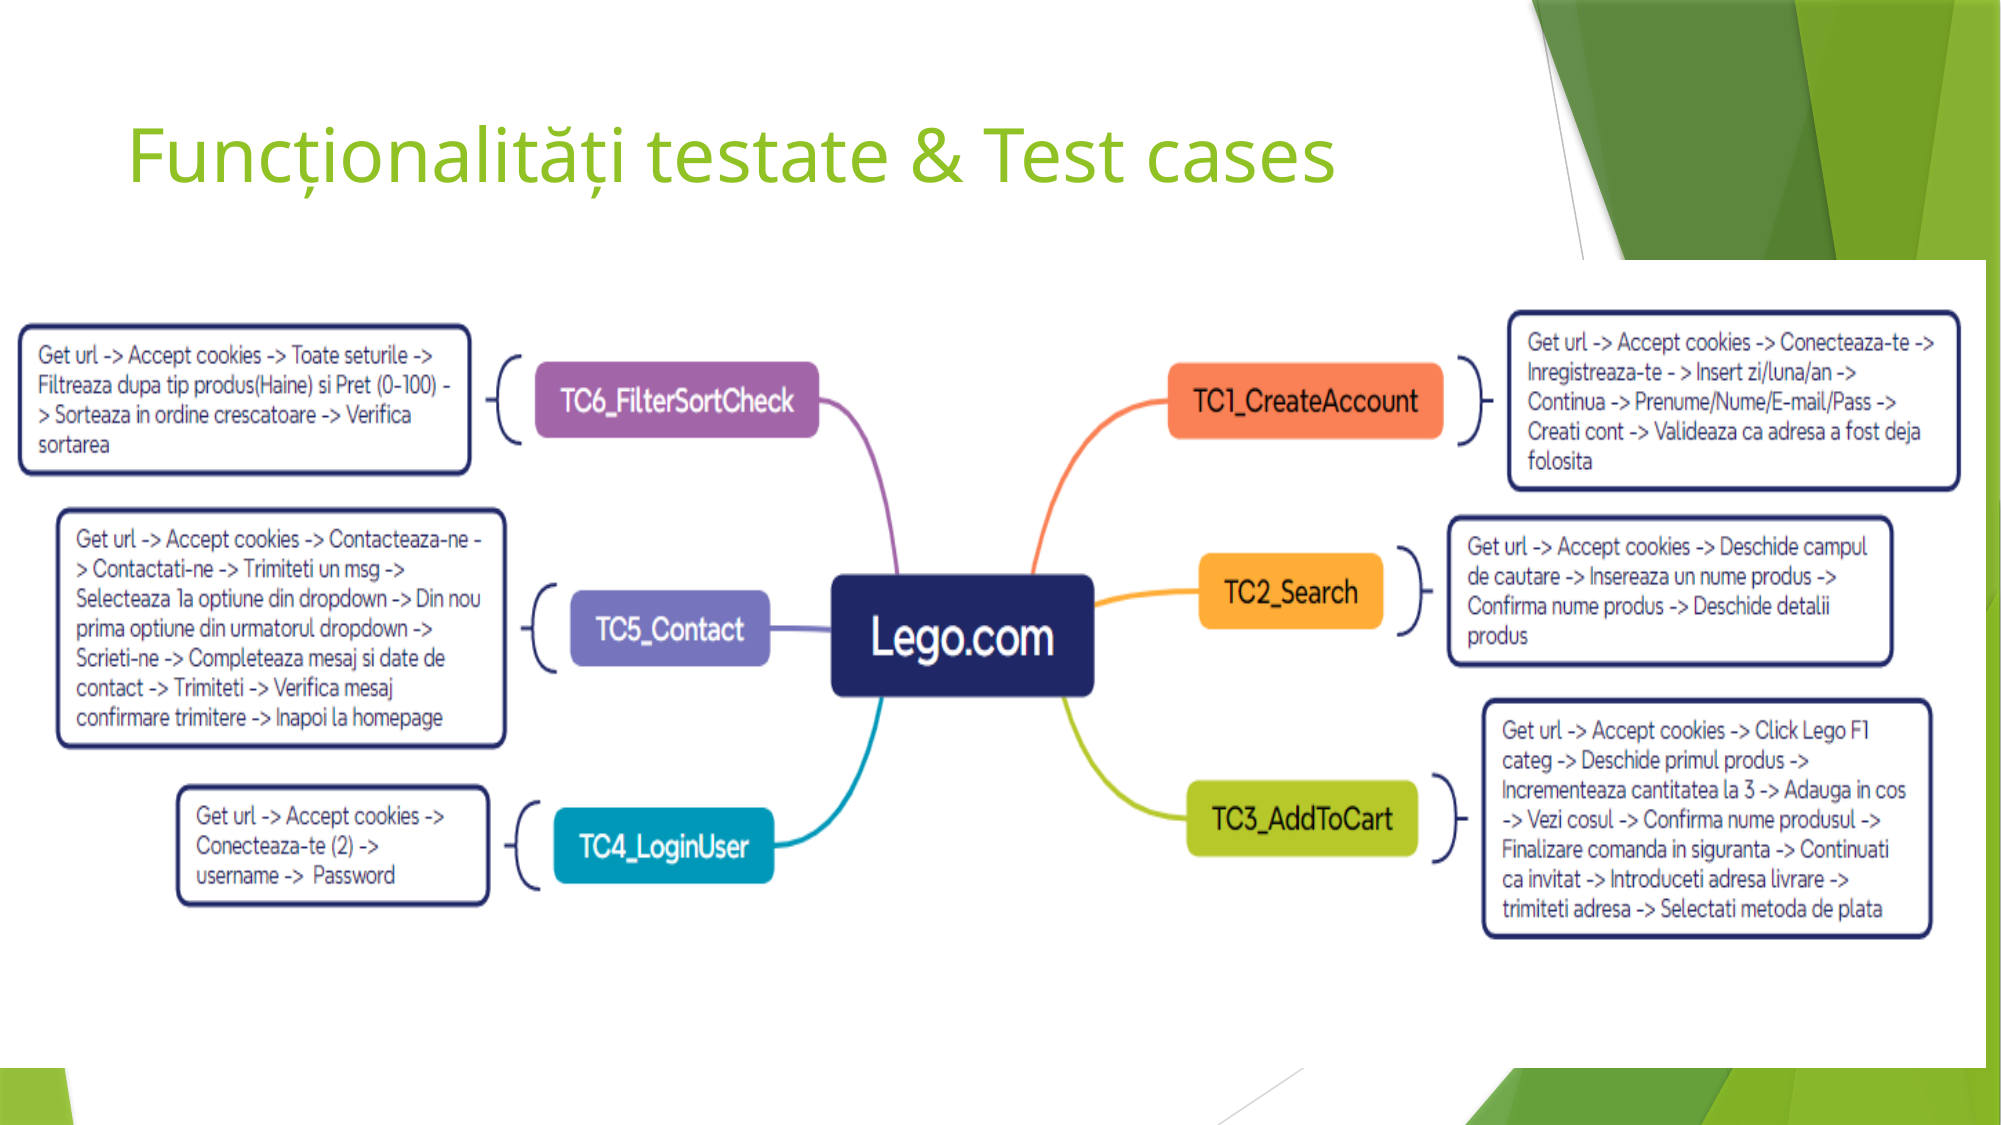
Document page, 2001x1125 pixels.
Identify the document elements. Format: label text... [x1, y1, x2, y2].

picture [0, 259, 1987, 1068]
title Funcționalități testate & Test cases [111, 99, 1522, 242]
